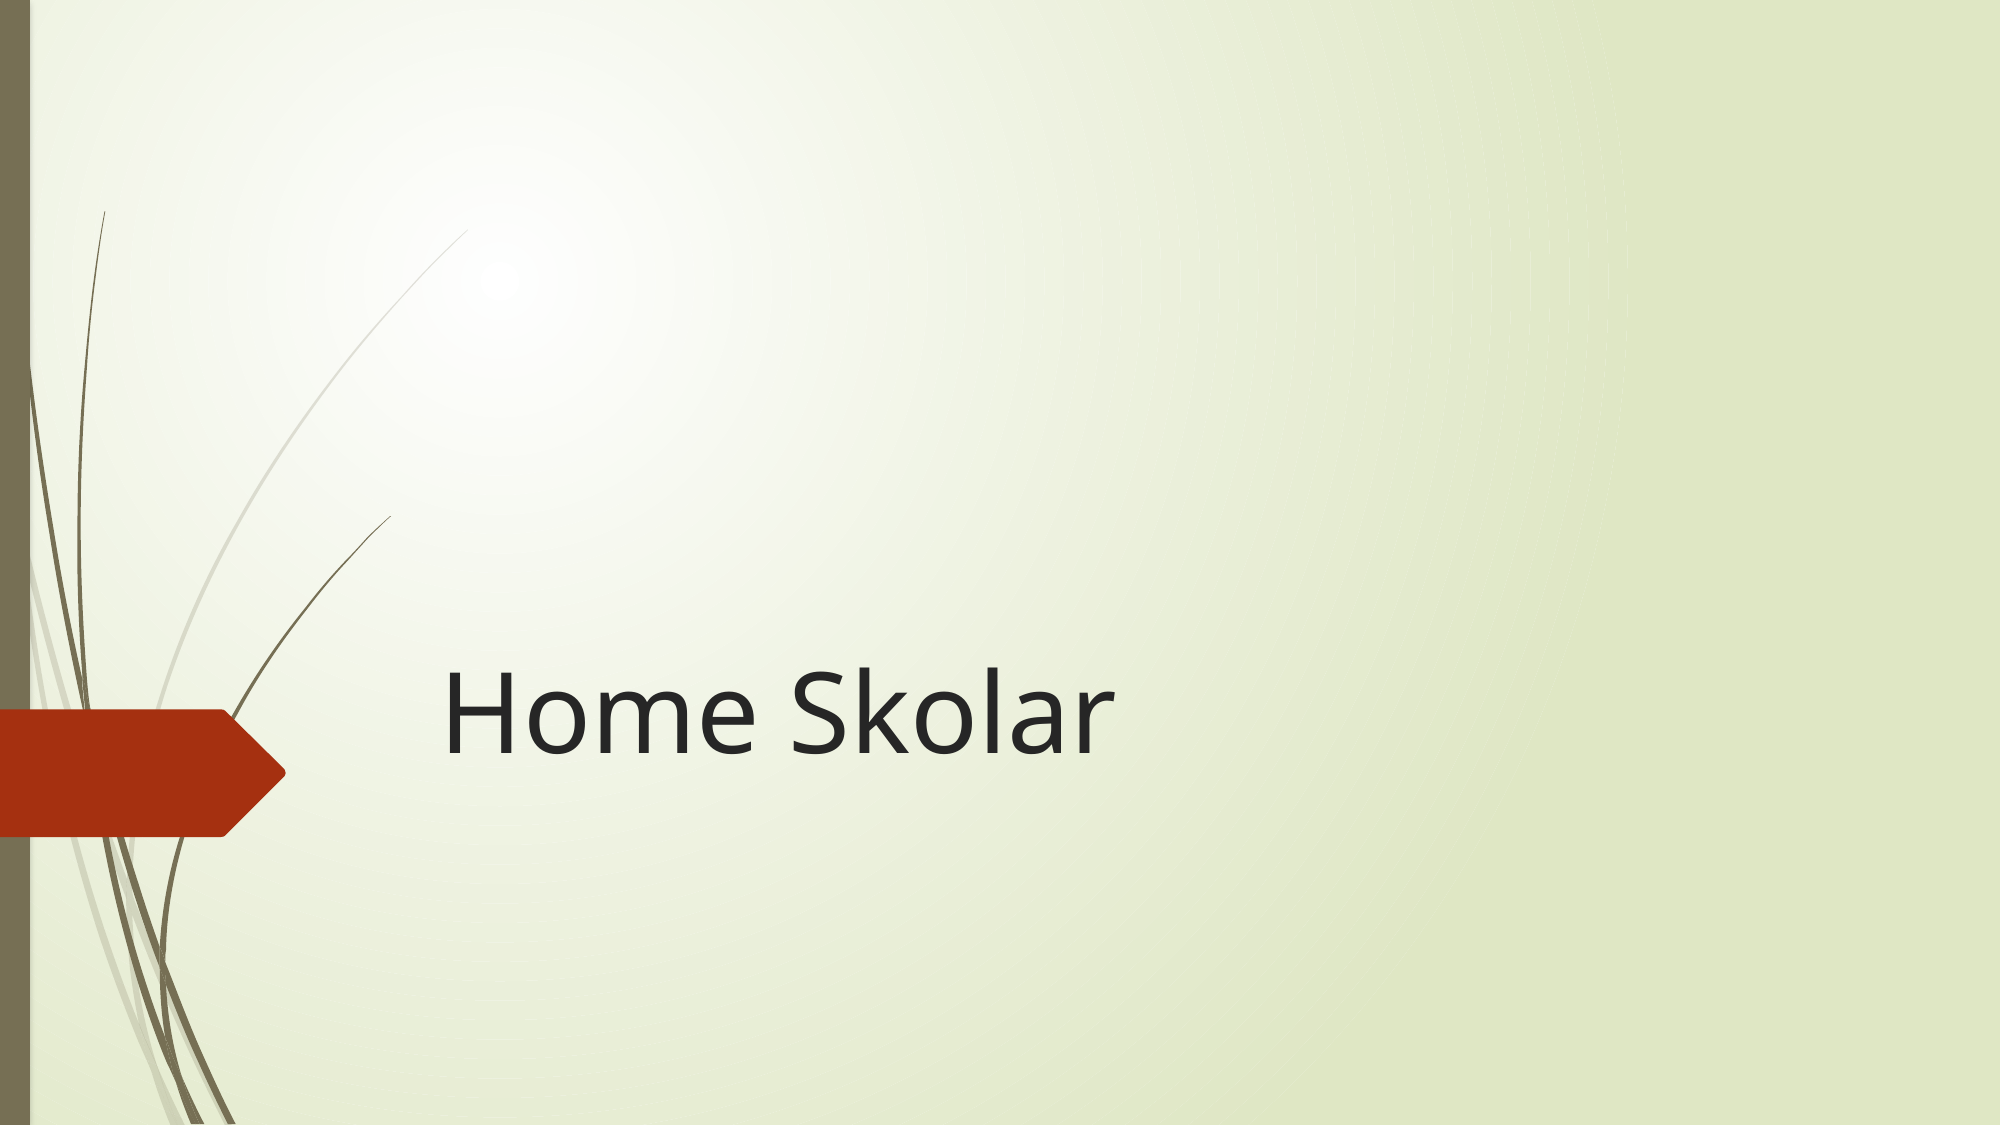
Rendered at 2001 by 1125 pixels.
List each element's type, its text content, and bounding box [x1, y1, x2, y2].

title Home Skolar [424, 412, 1888, 784]
